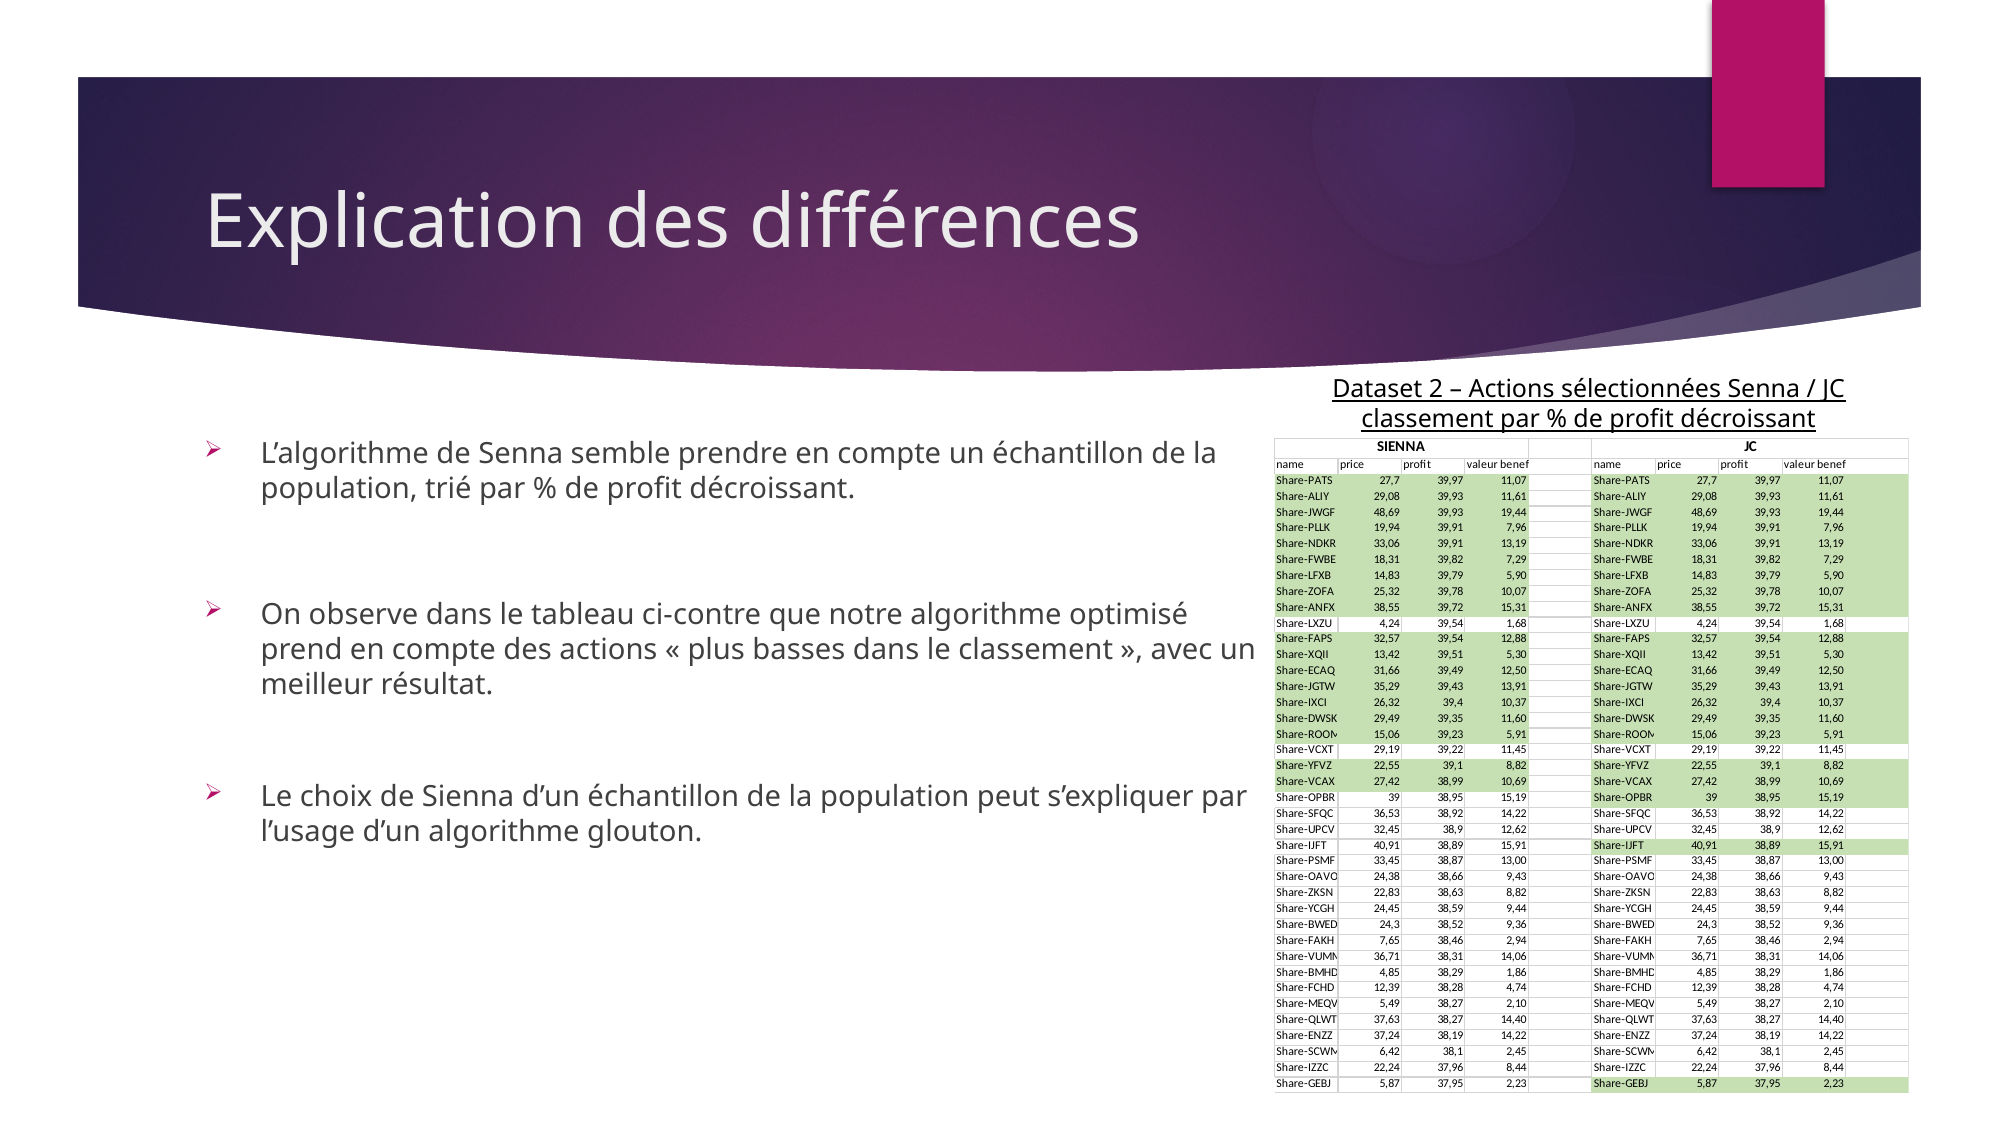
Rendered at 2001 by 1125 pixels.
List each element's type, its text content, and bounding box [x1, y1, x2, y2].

title Explication des différences [189, 159, 1627, 276]
list L’algorithme de Senna semble prendre en compte un échantillon de la population, trié par % de profit décroissant. On observe dans le tableau ci-contre que notre algorithme optimisé prend en compte des actions « plus basses dans le classement », avec un meilleur résultat. Le choix de Sienna d’un échantillon de la population peut s’expliquer par l’usage d’un algorithme glouton. [189, 427, 1269, 988]
text_box Dataset 2 – Actions sélectionnées Senna / JC classement par % de profit décroissant [1193, 365, 1985, 440]
picture [1273, 437, 1910, 1094]
